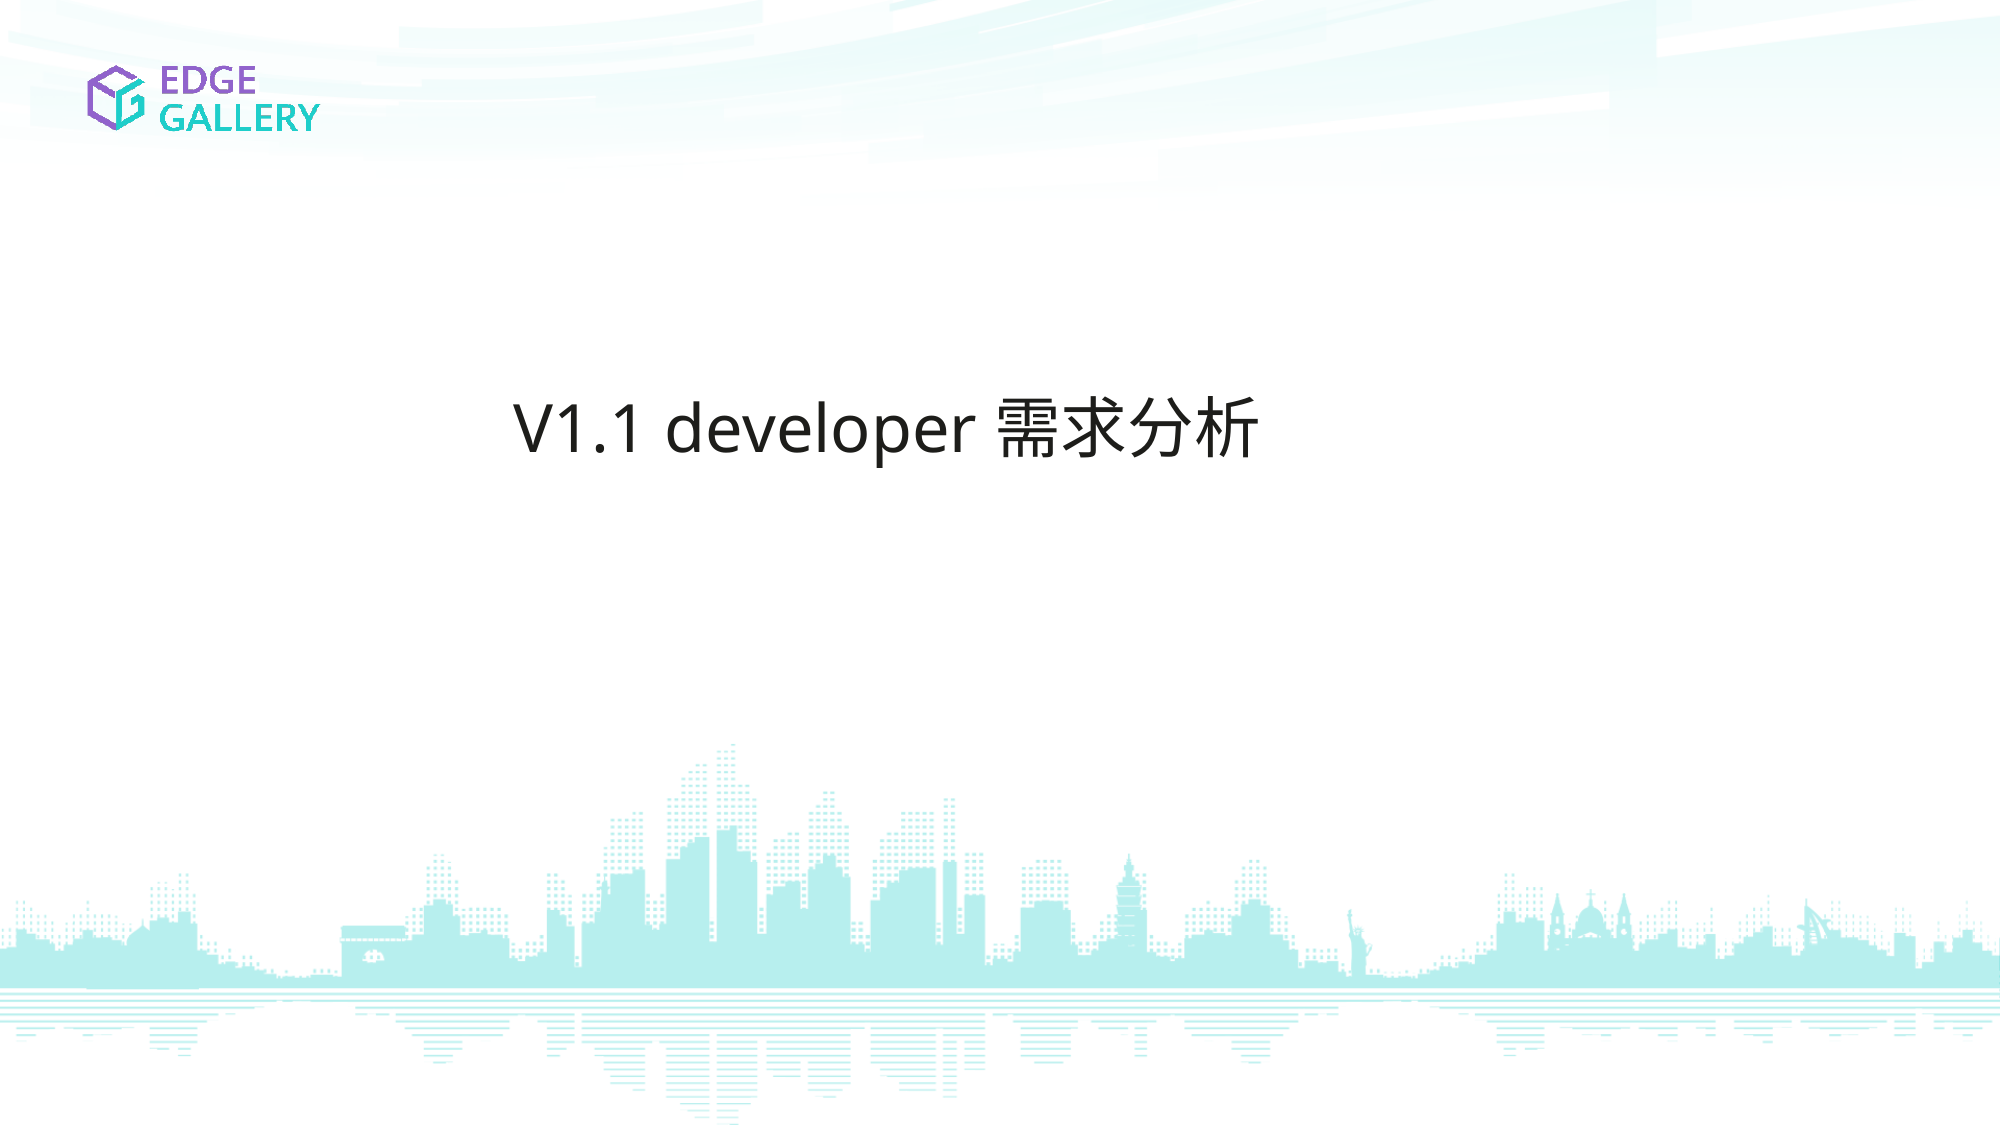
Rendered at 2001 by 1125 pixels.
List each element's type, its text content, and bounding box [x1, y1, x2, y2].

picture [0, 743, 2000, 1125]
title V1.1 developer需求分析 [513, 394, 1590, 513]
picture [0, 0, 2000, 472]
